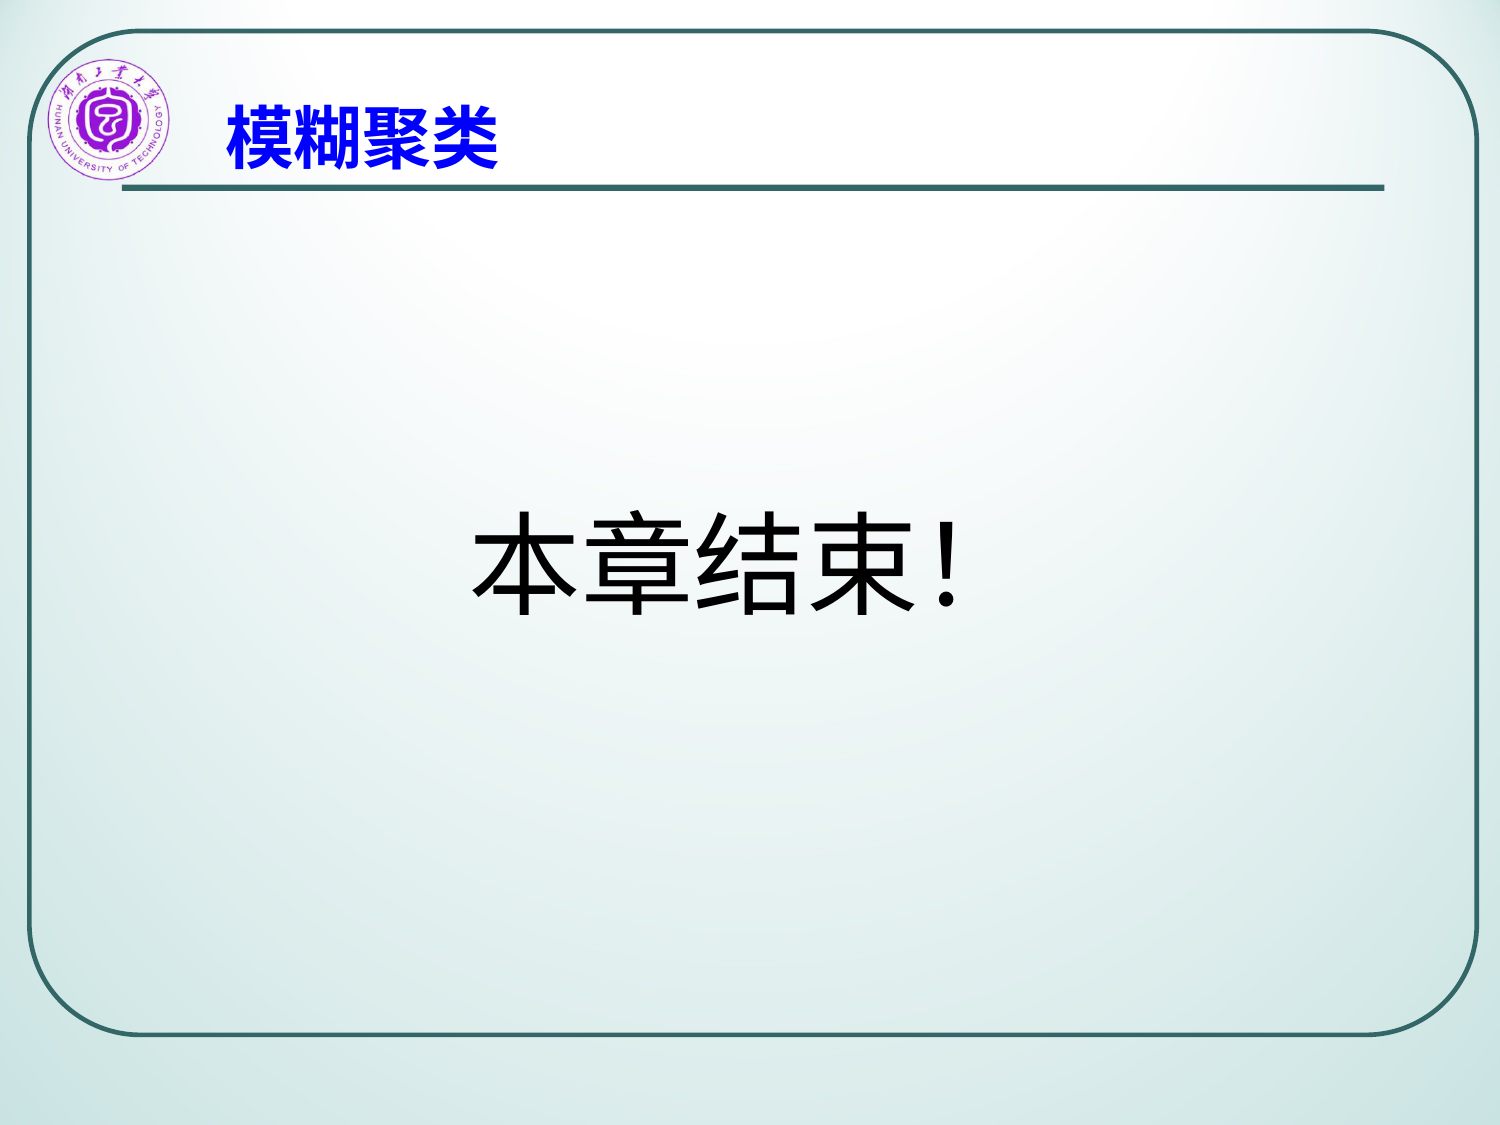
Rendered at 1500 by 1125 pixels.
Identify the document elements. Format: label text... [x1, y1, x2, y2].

title 模糊聚类 [162, 66, 1426, 185]
text_box 本章结束！ [453, 486, 1047, 637]
picture [0, 0, 1500, 1125]
